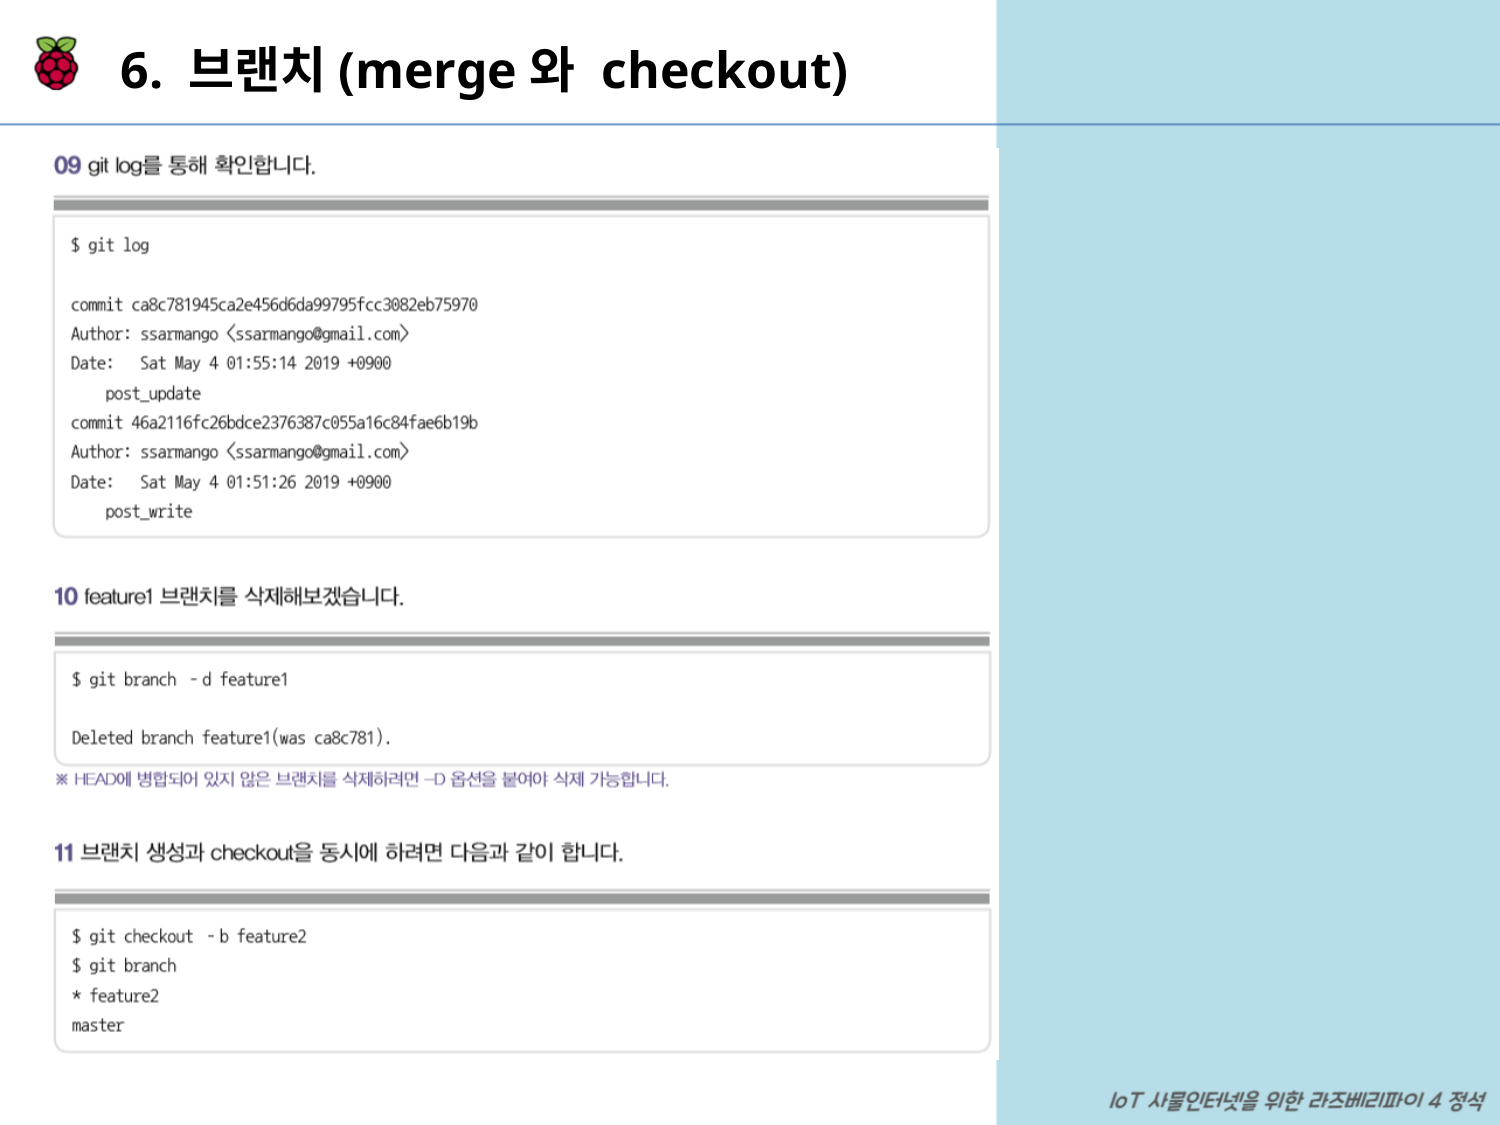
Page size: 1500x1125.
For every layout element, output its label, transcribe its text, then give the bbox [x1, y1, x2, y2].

picture [0, 0, 1500, 1125]
text_box 6. 브랜치(merge와 checkout) [106, 30, 1406, 106]
